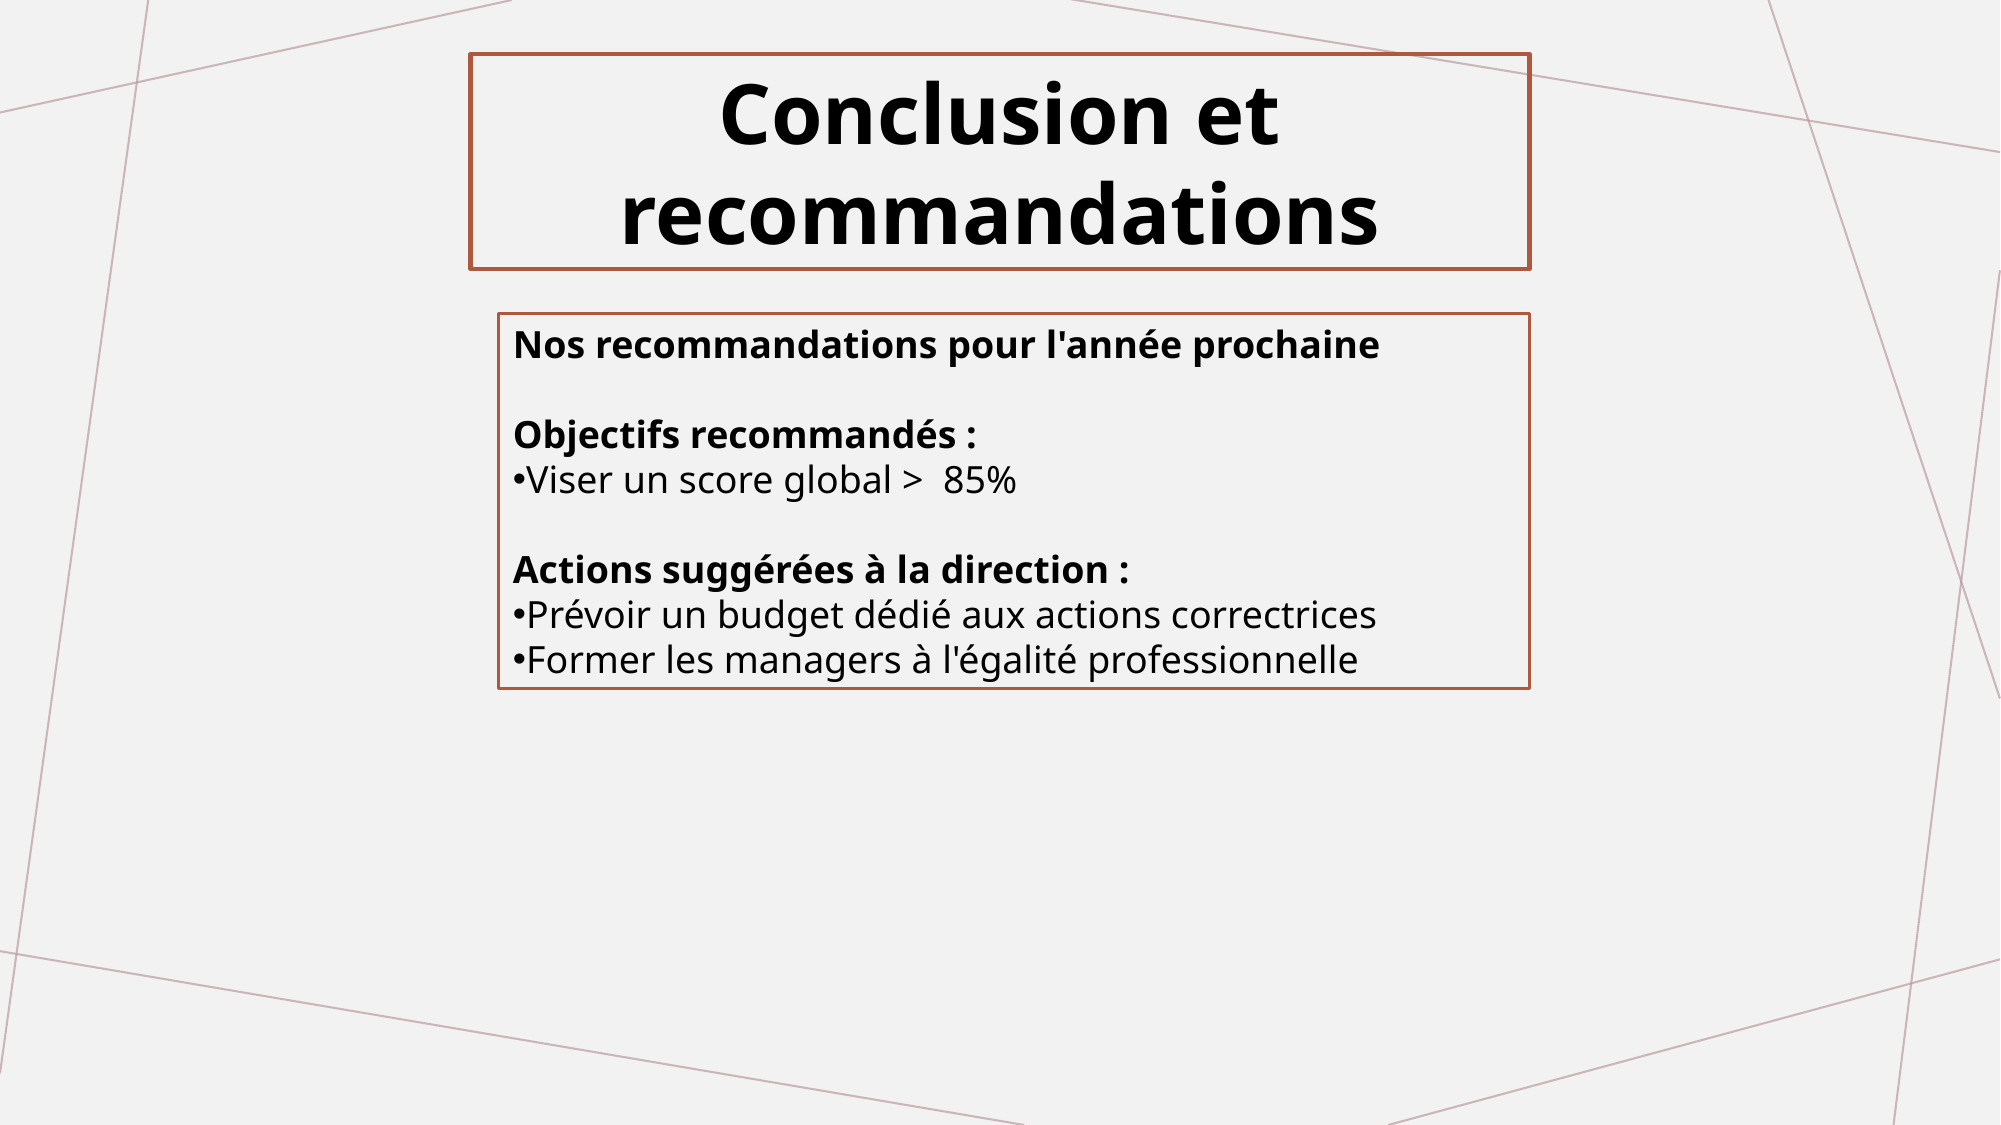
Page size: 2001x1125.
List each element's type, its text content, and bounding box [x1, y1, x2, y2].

text_box Nos recommandations pour l'année prochaine Objectifs recommandés : Viser un score global > 85% Actions suggérées à la direction : Prévoir un budget dédié aux actions correctrices Former les managers à l'égalité professionnelle [498, 313, 1530, 689]
text_box Conclusion et recommandations [470, 54, 1530, 269]
